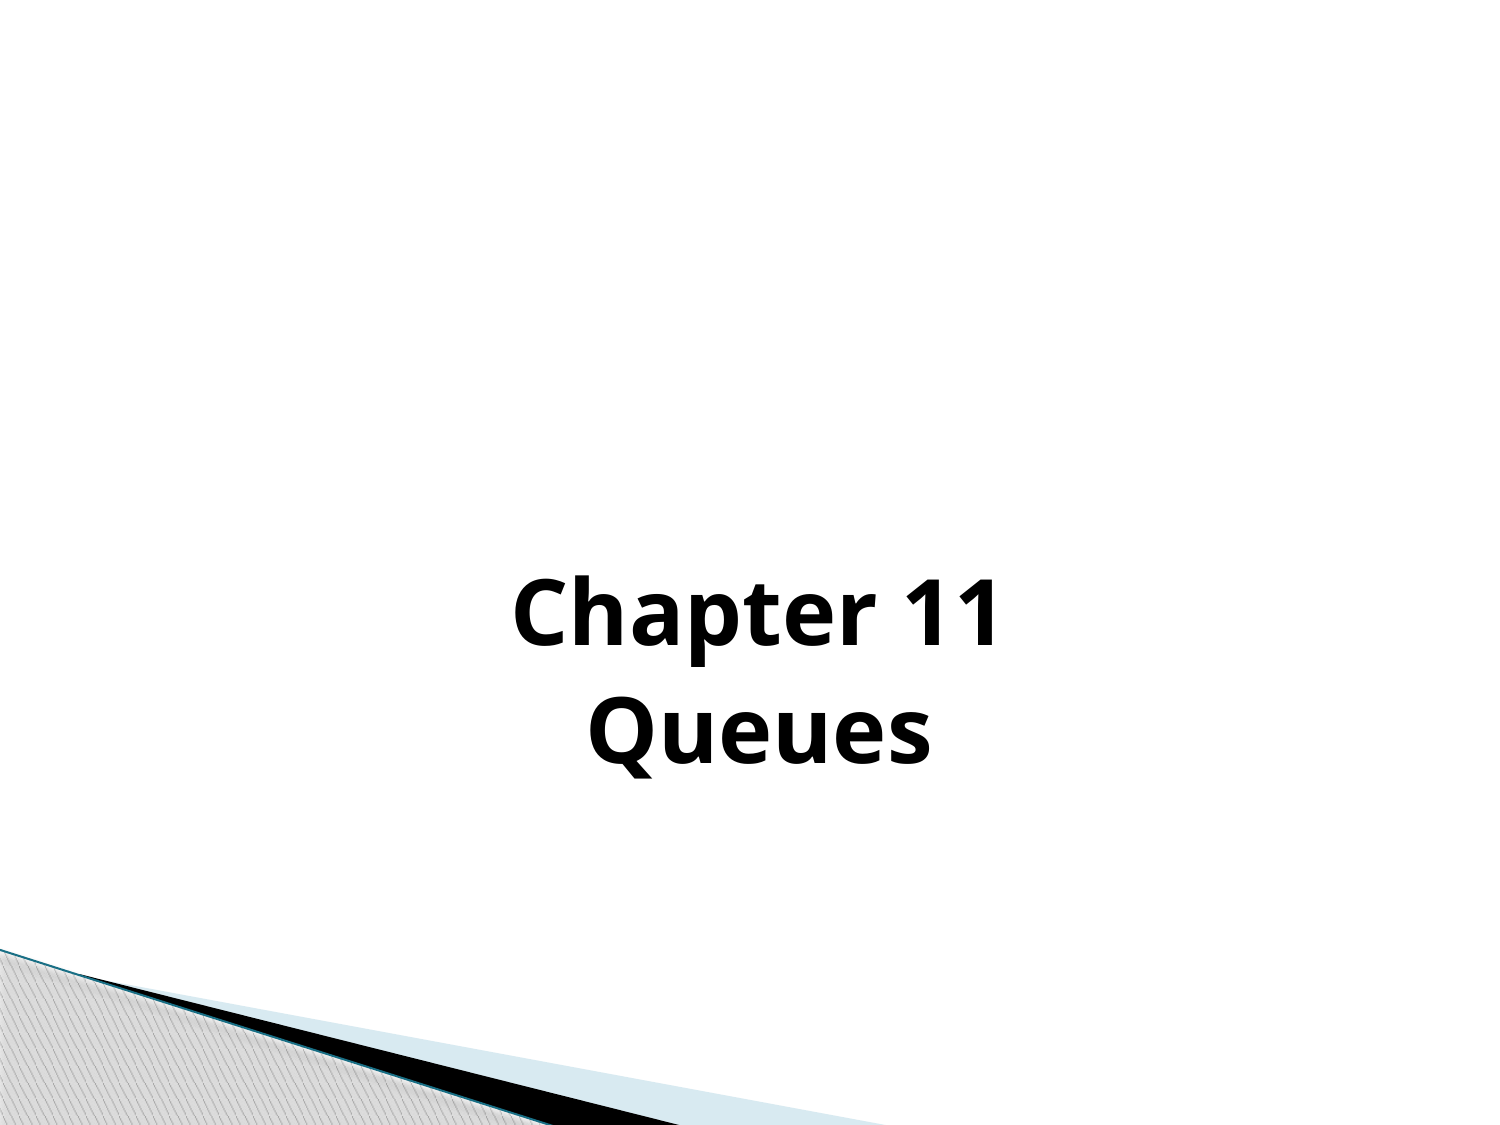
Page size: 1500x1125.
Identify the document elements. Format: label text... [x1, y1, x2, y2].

list Chapter 11 Queues [74, 242, 1426, 986]
